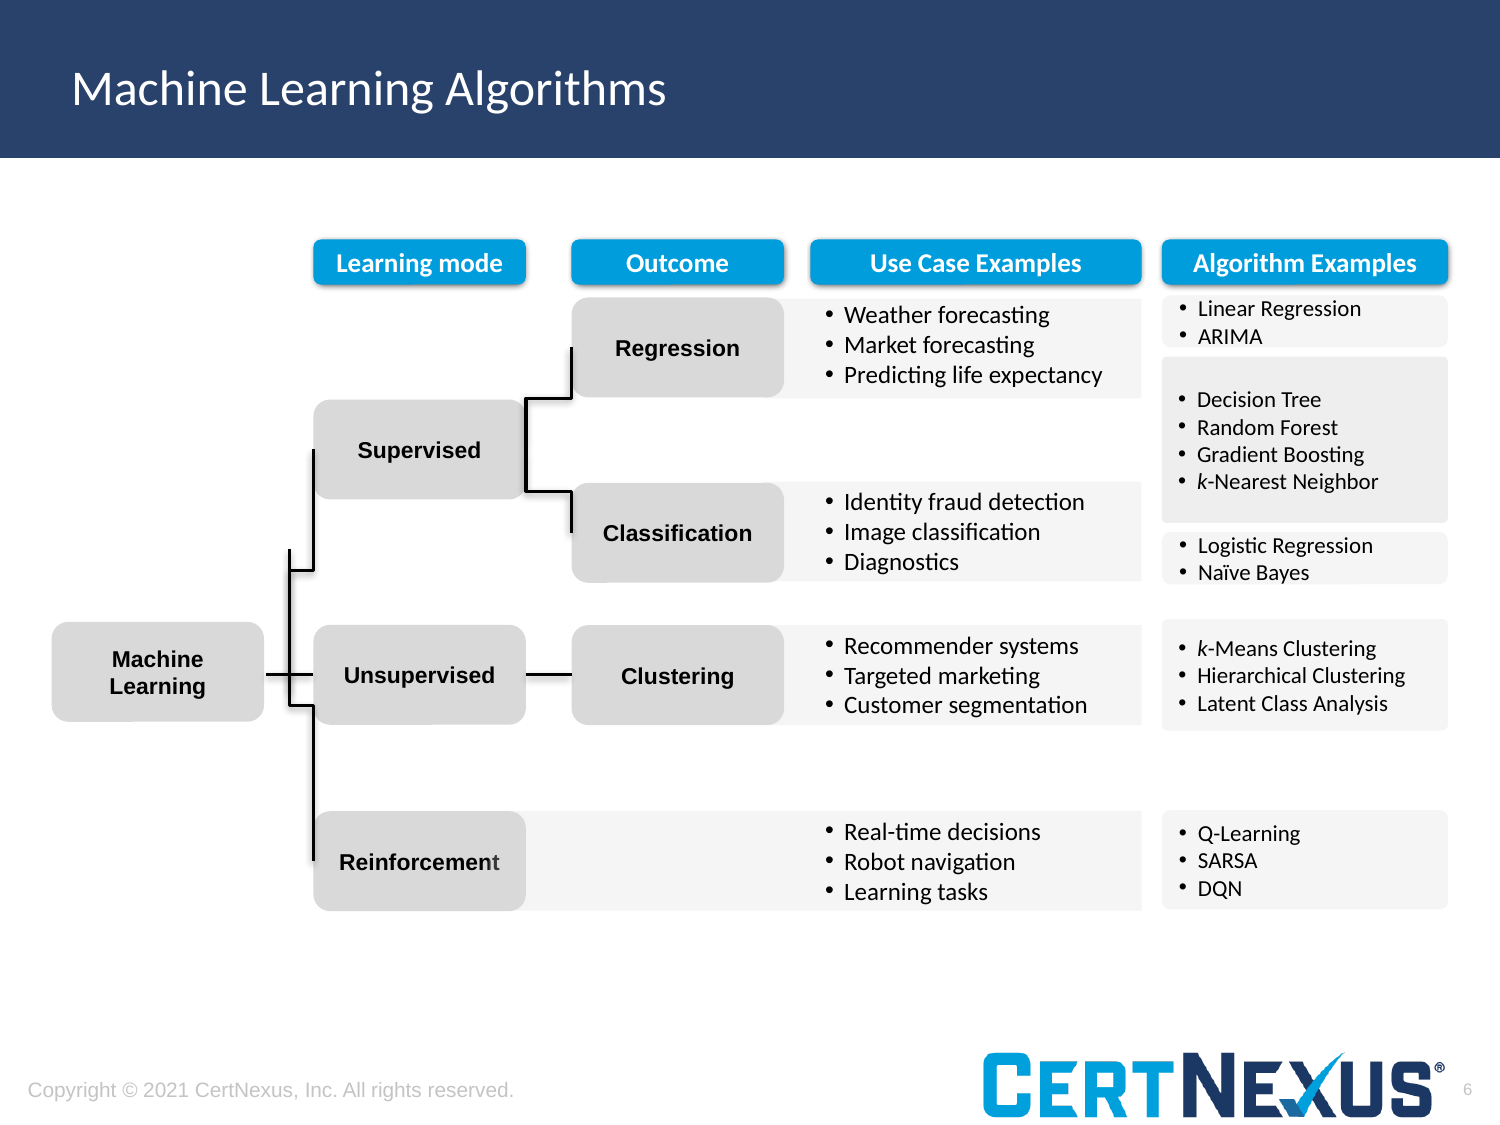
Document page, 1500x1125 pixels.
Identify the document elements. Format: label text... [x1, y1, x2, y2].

picture [967, 1023, 1458, 1125]
slide_number 6 [1137, 1058, 1488, 1119]
title Machine Learning Algorithms [56, 16, 1350, 155]
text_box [51, 239, 1449, 915]
